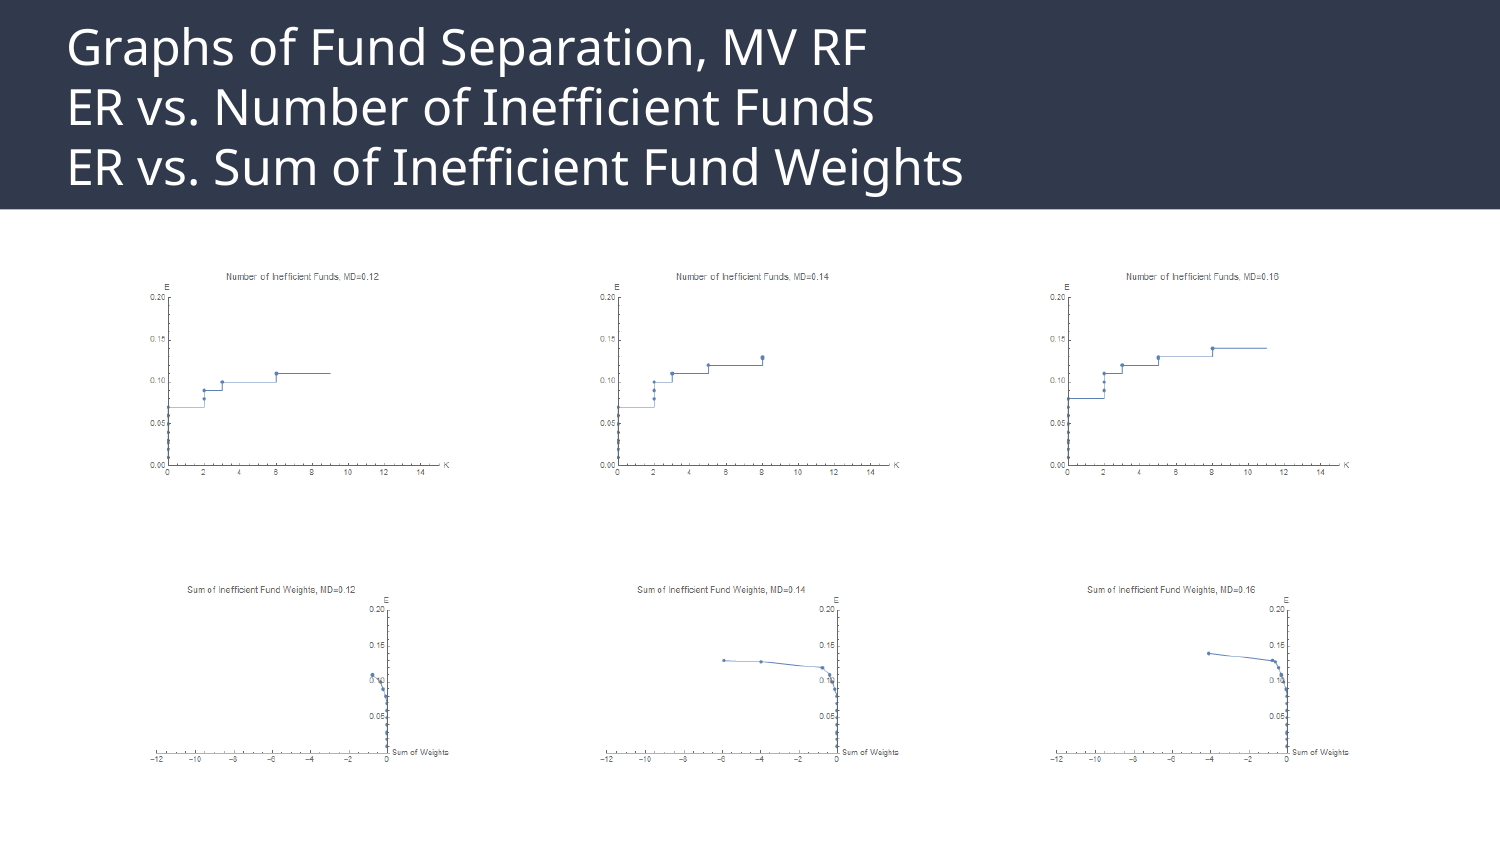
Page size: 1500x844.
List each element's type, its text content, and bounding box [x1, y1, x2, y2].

picture [1049, 224, 1351, 826]
picture [149, 224, 451, 826]
picture [599, 224, 901, 826]
title Graphs of Fund Separation, MV RF ER vs. Number of Inefficient Funds ER vs. Sum of Inefficient Fund Weights [51, 0, 1449, 188]
